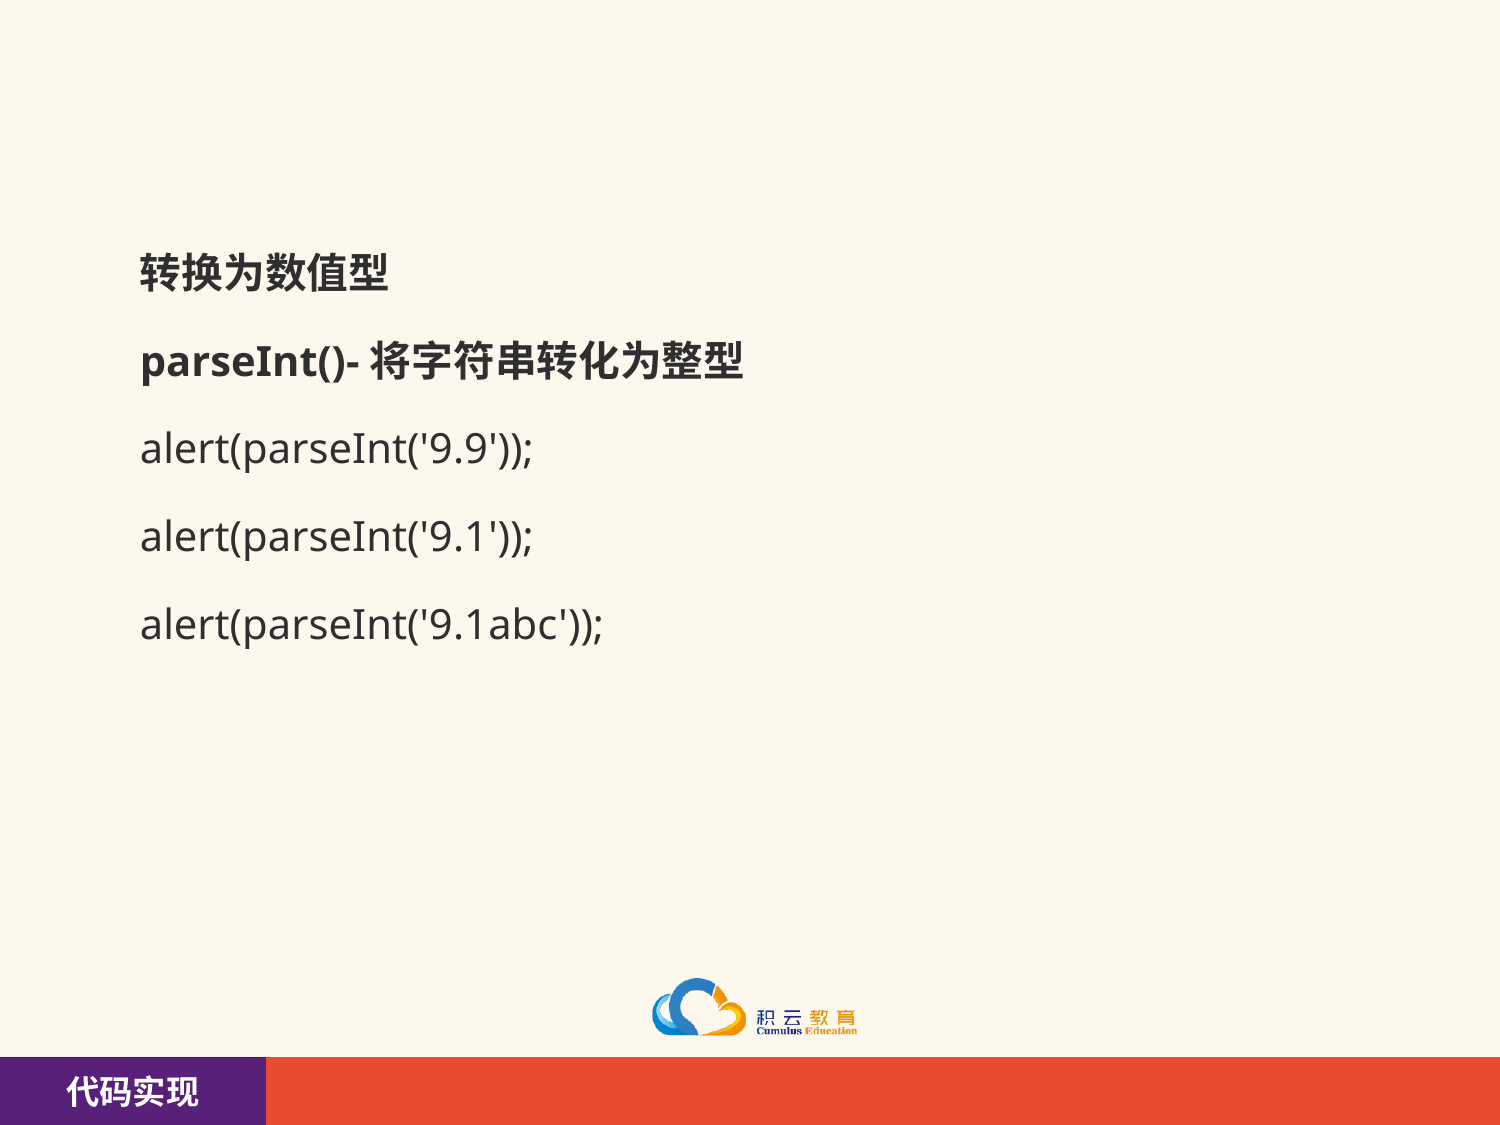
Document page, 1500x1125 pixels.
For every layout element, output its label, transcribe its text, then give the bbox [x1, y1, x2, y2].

picture [643, 971, 869, 1044]
text_box 转换为数值型 parseInt()-将字符串转化为整型 alert(parseInt('9.9')); alert(parseInt('9.1')); alert(parseInt('9.1abc')); [125, 214, 1500, 918]
